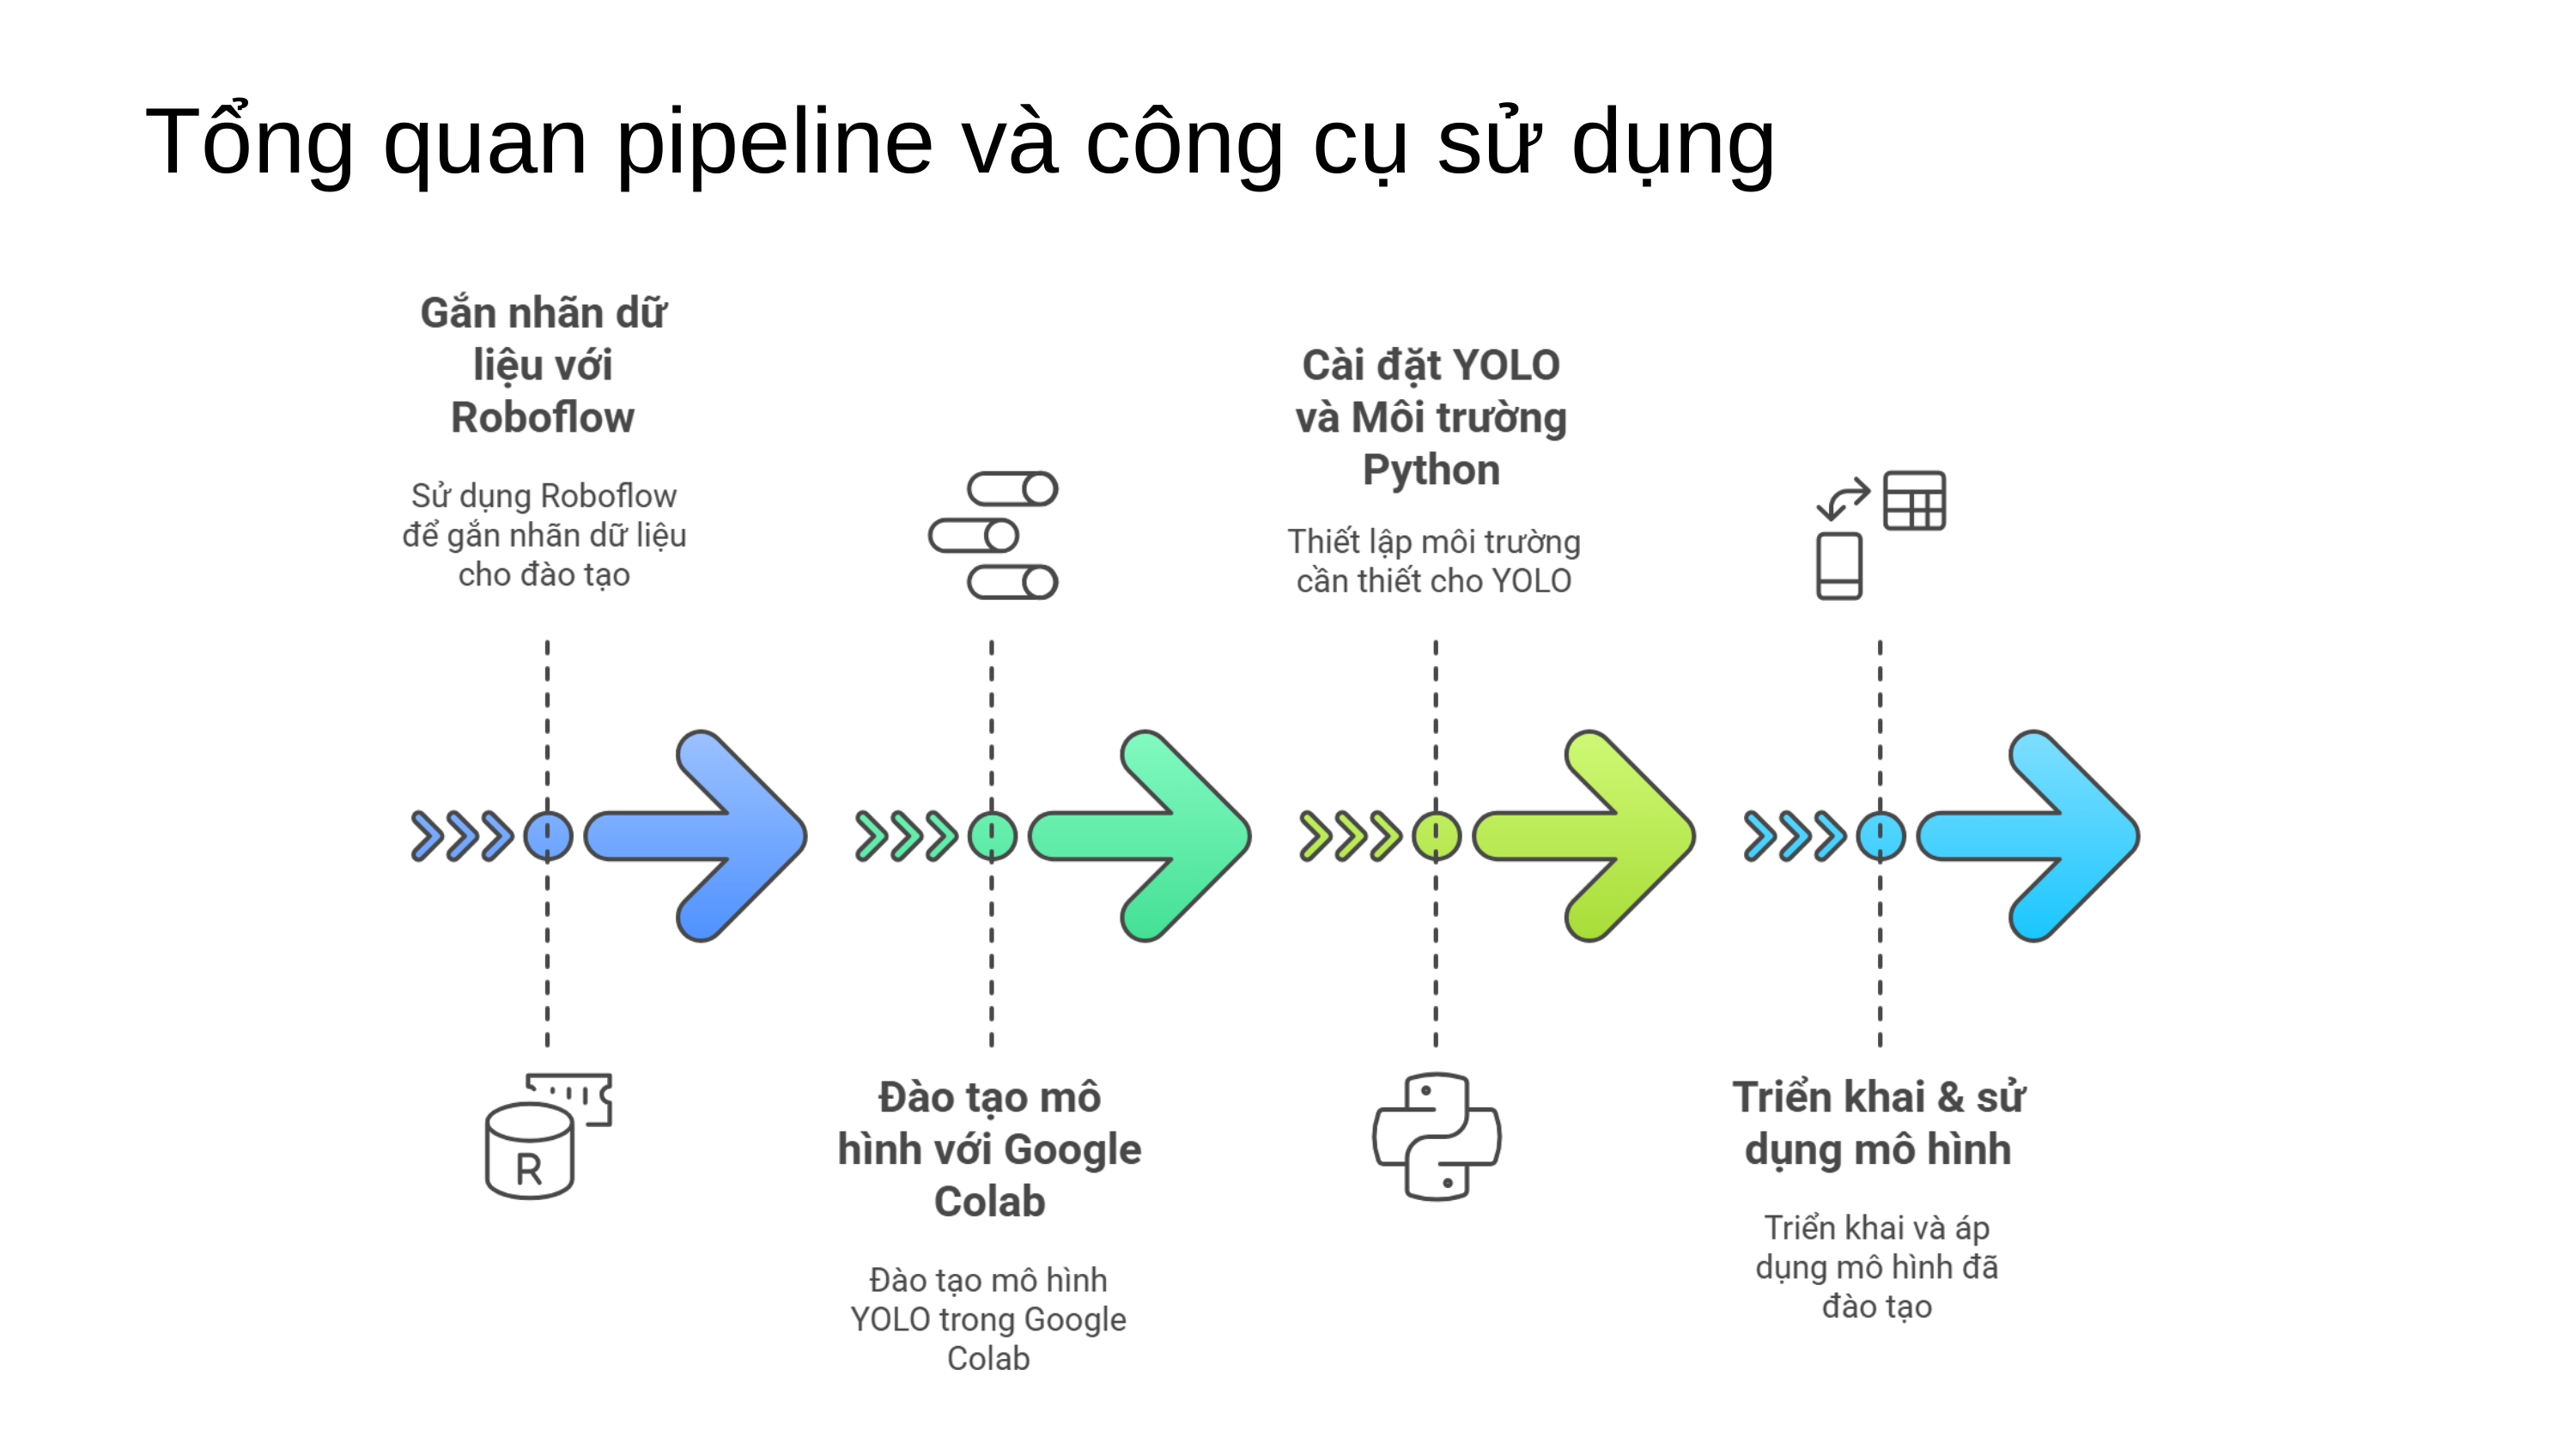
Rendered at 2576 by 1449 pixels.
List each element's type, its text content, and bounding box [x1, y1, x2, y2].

text_box [386, 281, 2161, 1386]
text_box Tổng quan pipeline và công cụ sử dụng [144, 60, 2205, 191]
